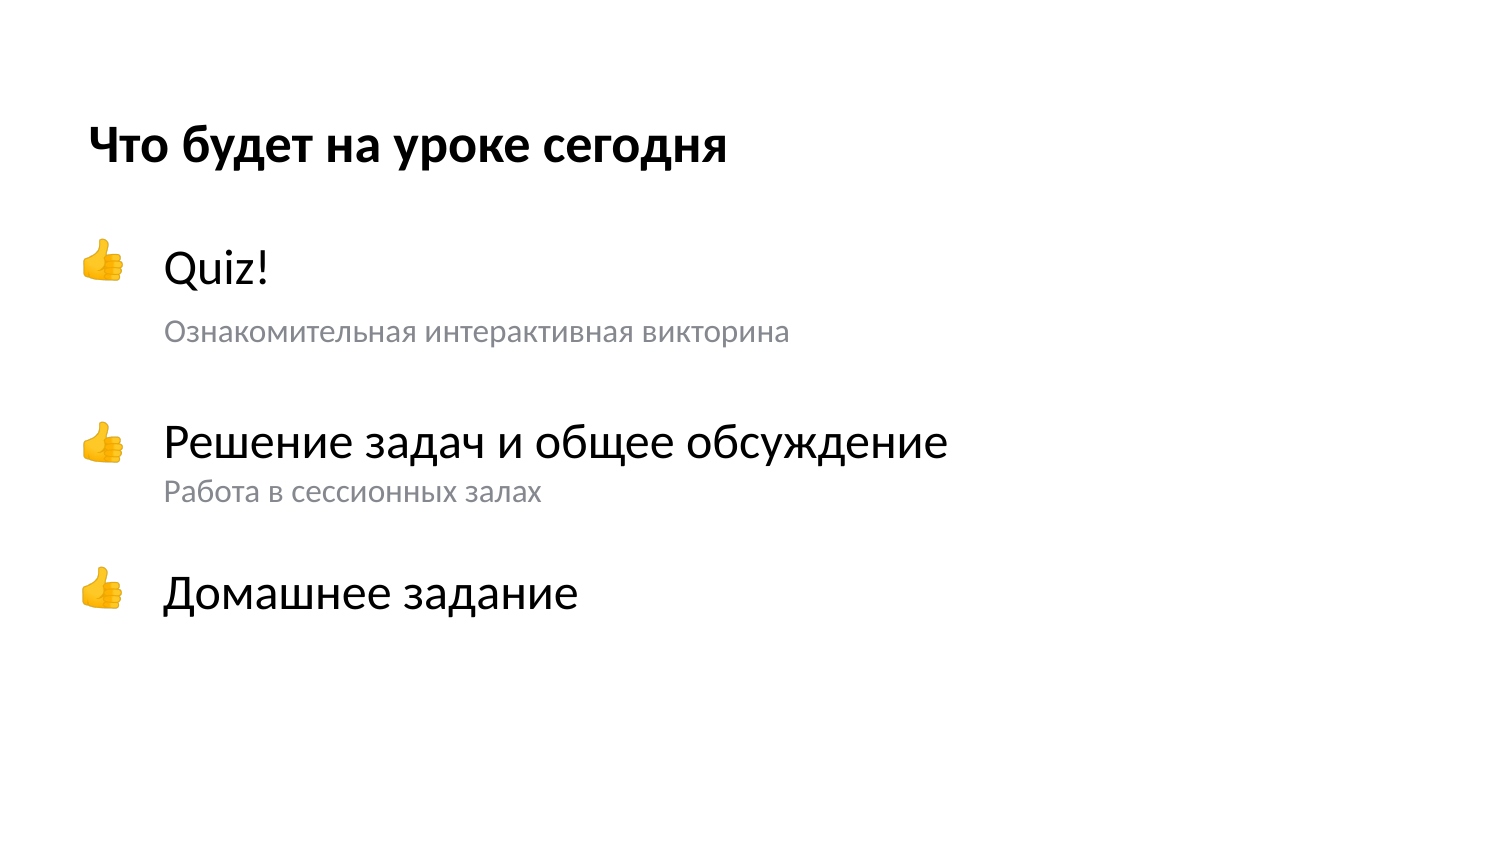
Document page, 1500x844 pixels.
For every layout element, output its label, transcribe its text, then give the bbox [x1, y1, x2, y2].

text_box Quiz! Ознакомительная интерактивная викторина Решение задач и общее обсуждение Работа в сессионных залах Домашнее задание [160, 211, 1103, 620]
picture [79, 419, 127, 465]
picture [78, 565, 126, 610]
picture [79, 237, 127, 282]
title Что будет на уроке сегодня [86, 106, 902, 250]
